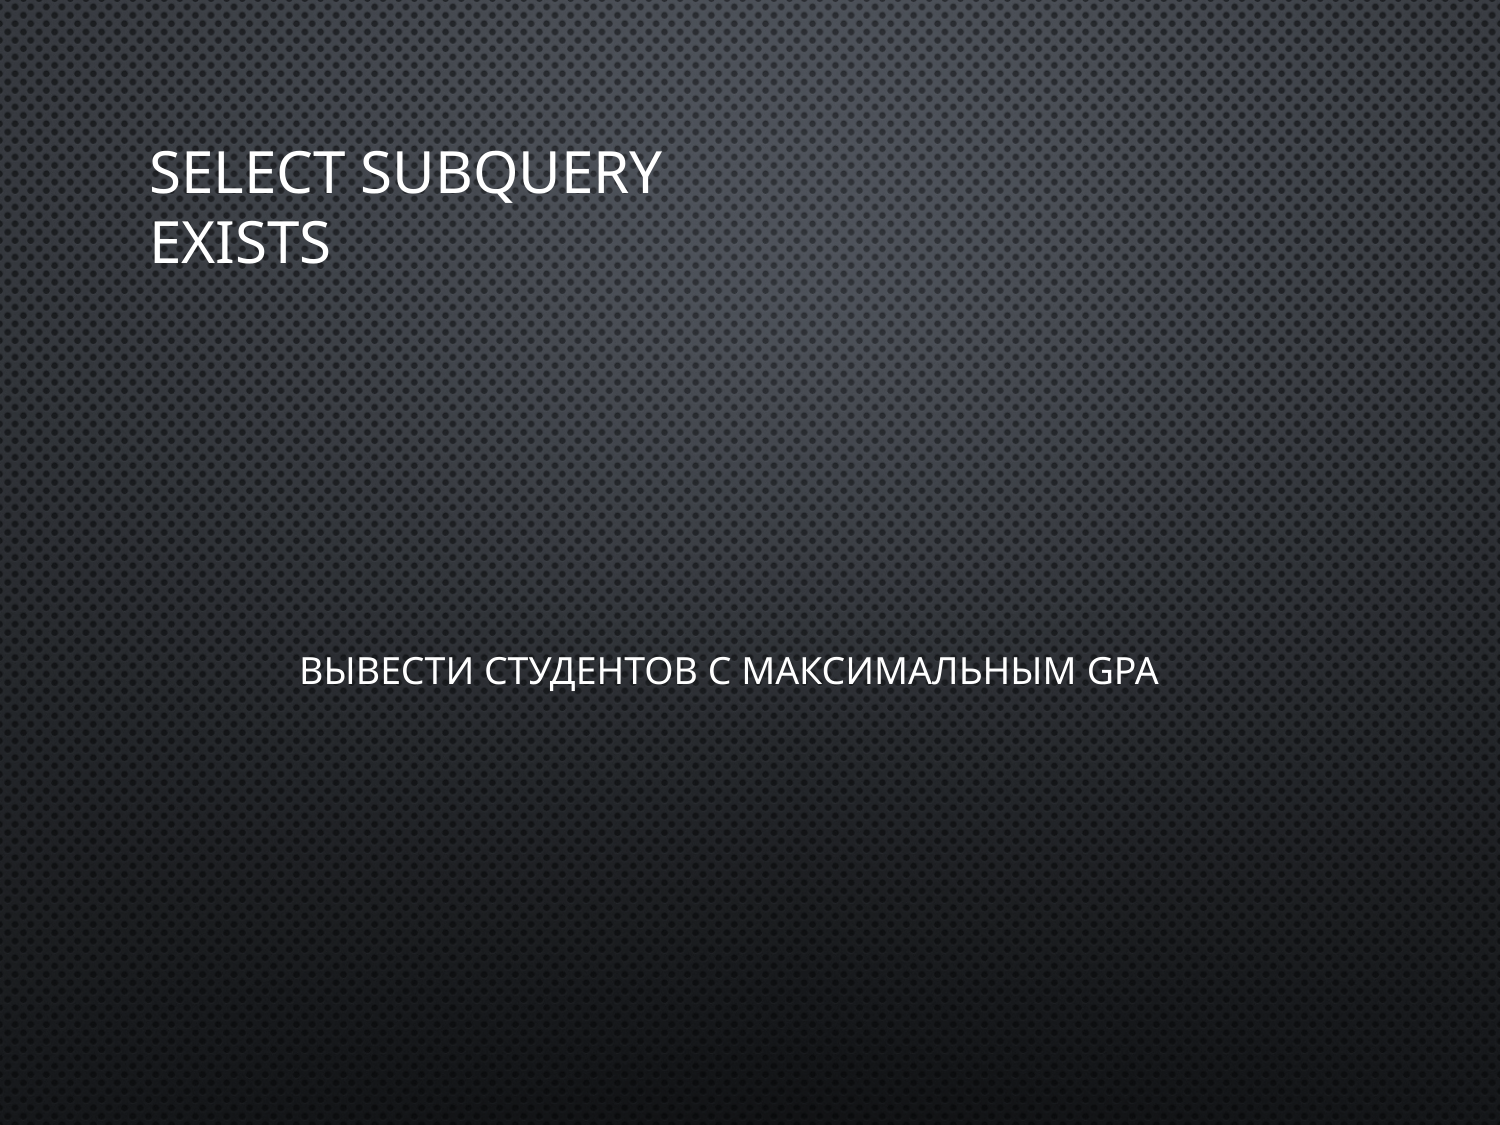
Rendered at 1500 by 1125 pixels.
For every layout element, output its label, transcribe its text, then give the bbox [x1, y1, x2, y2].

list Вывести студентов с максимальным GPA [134, 338, 1367, 1001]
title Select subquery EXISTS [134, 97, 1367, 314]
